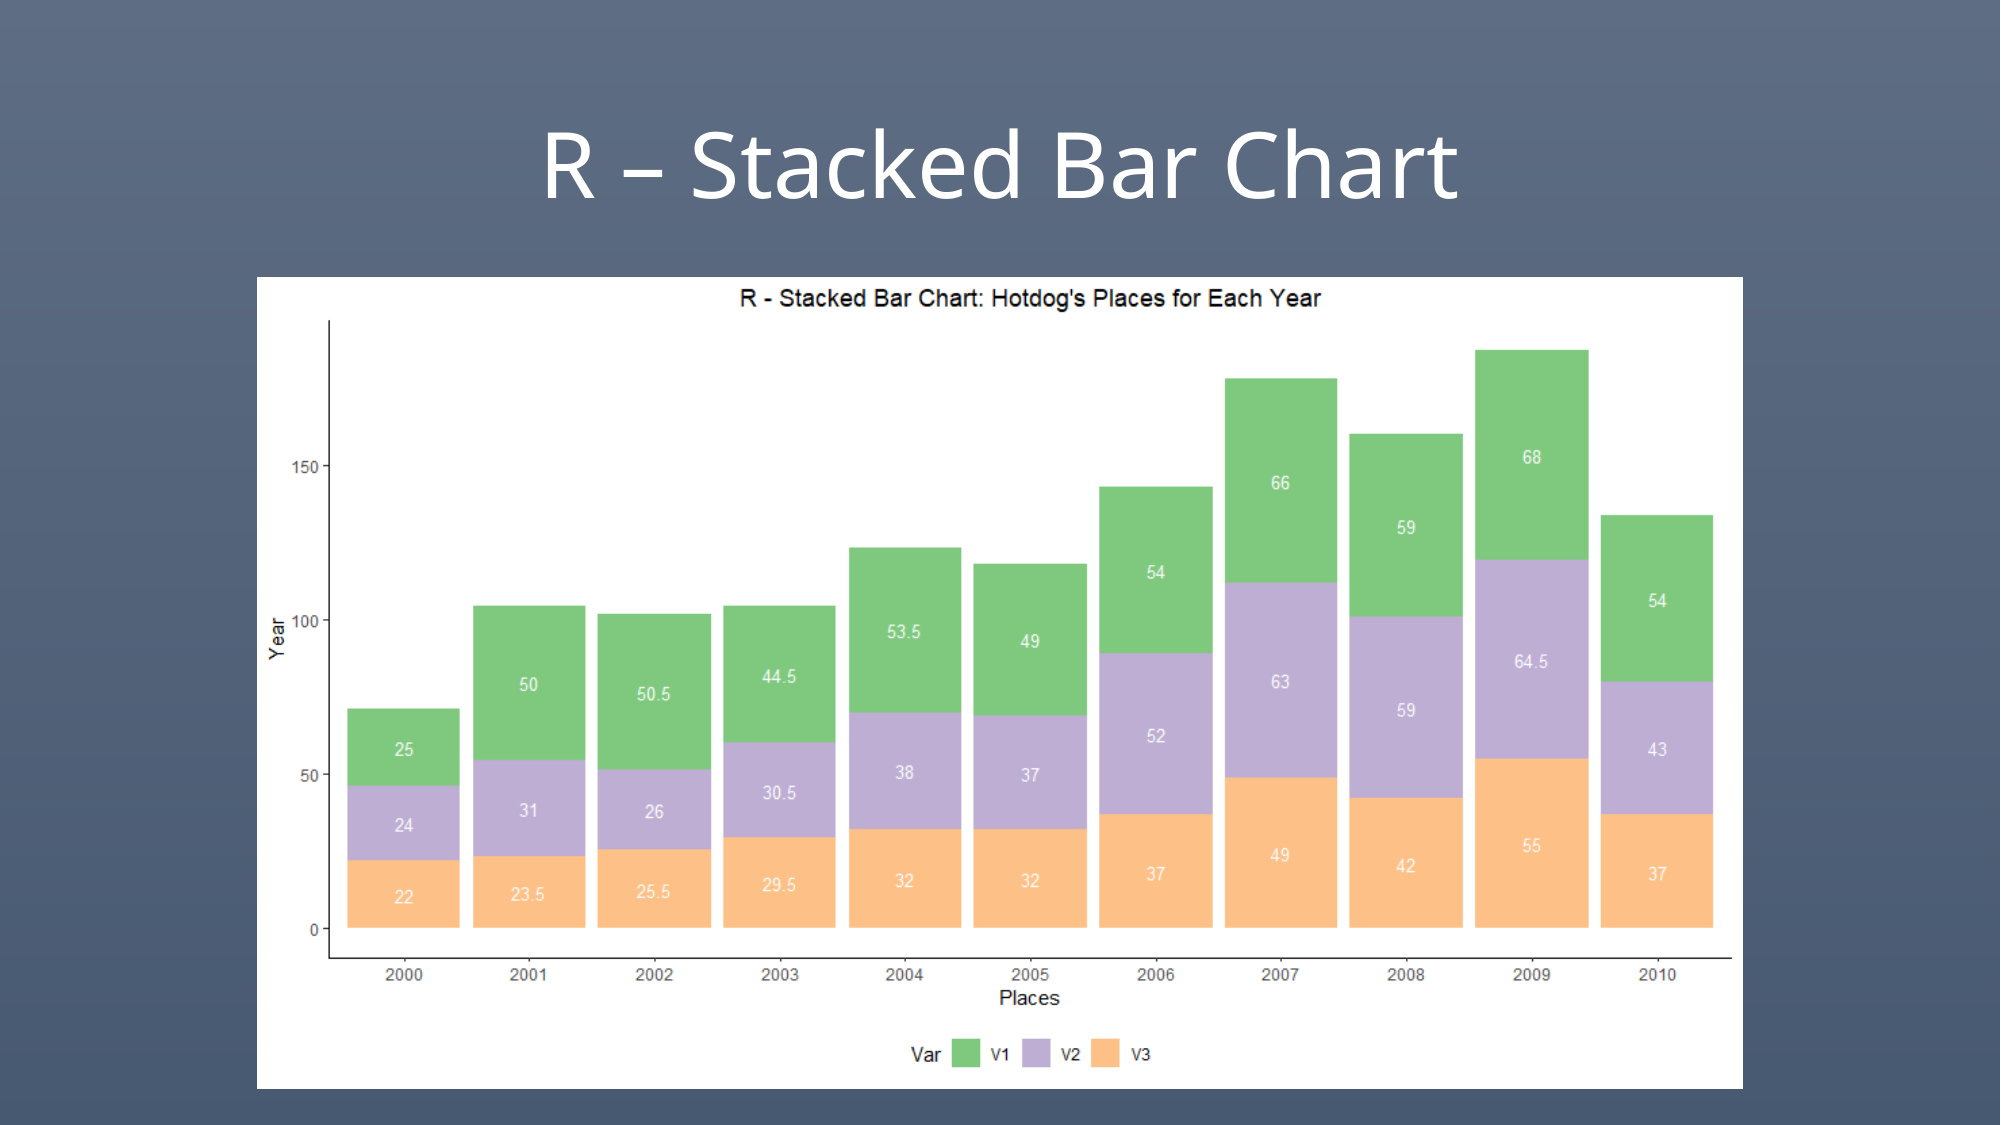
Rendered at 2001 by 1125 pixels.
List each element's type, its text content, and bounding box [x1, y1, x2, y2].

picture [257, 277, 1743, 1089]
title R – Stacked Bar Chart [137, 59, 1863, 278]
